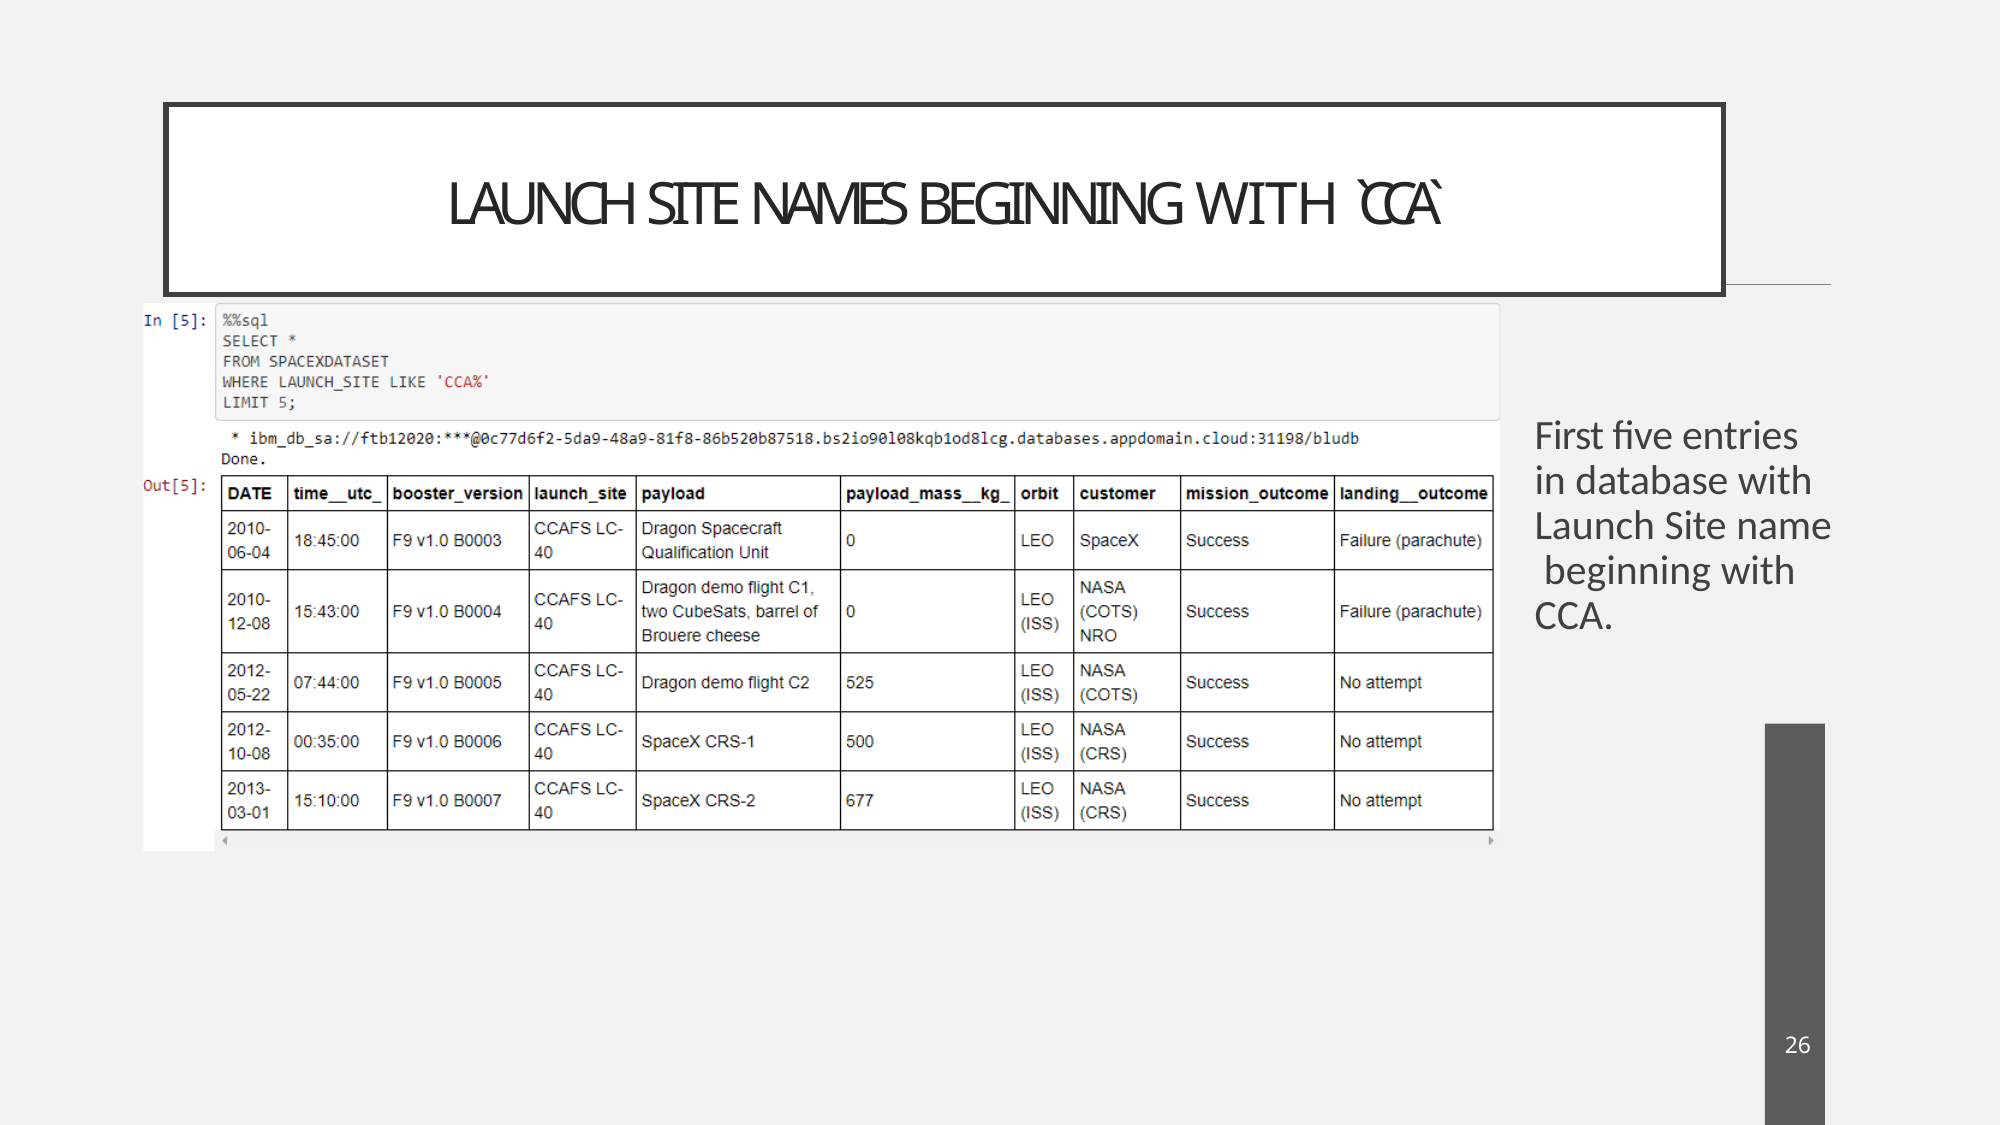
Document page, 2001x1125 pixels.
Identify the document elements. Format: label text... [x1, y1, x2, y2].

text_box [143, 303, 1501, 851]
slide_number 26 [1764, 723, 1825, 1125]
text_box First five entries in database with Launch Site name beginning with CCA. [1532, 404, 1834, 638]
title Launch Site Names Beginning with `CCA` [163, 102, 1726, 297]
